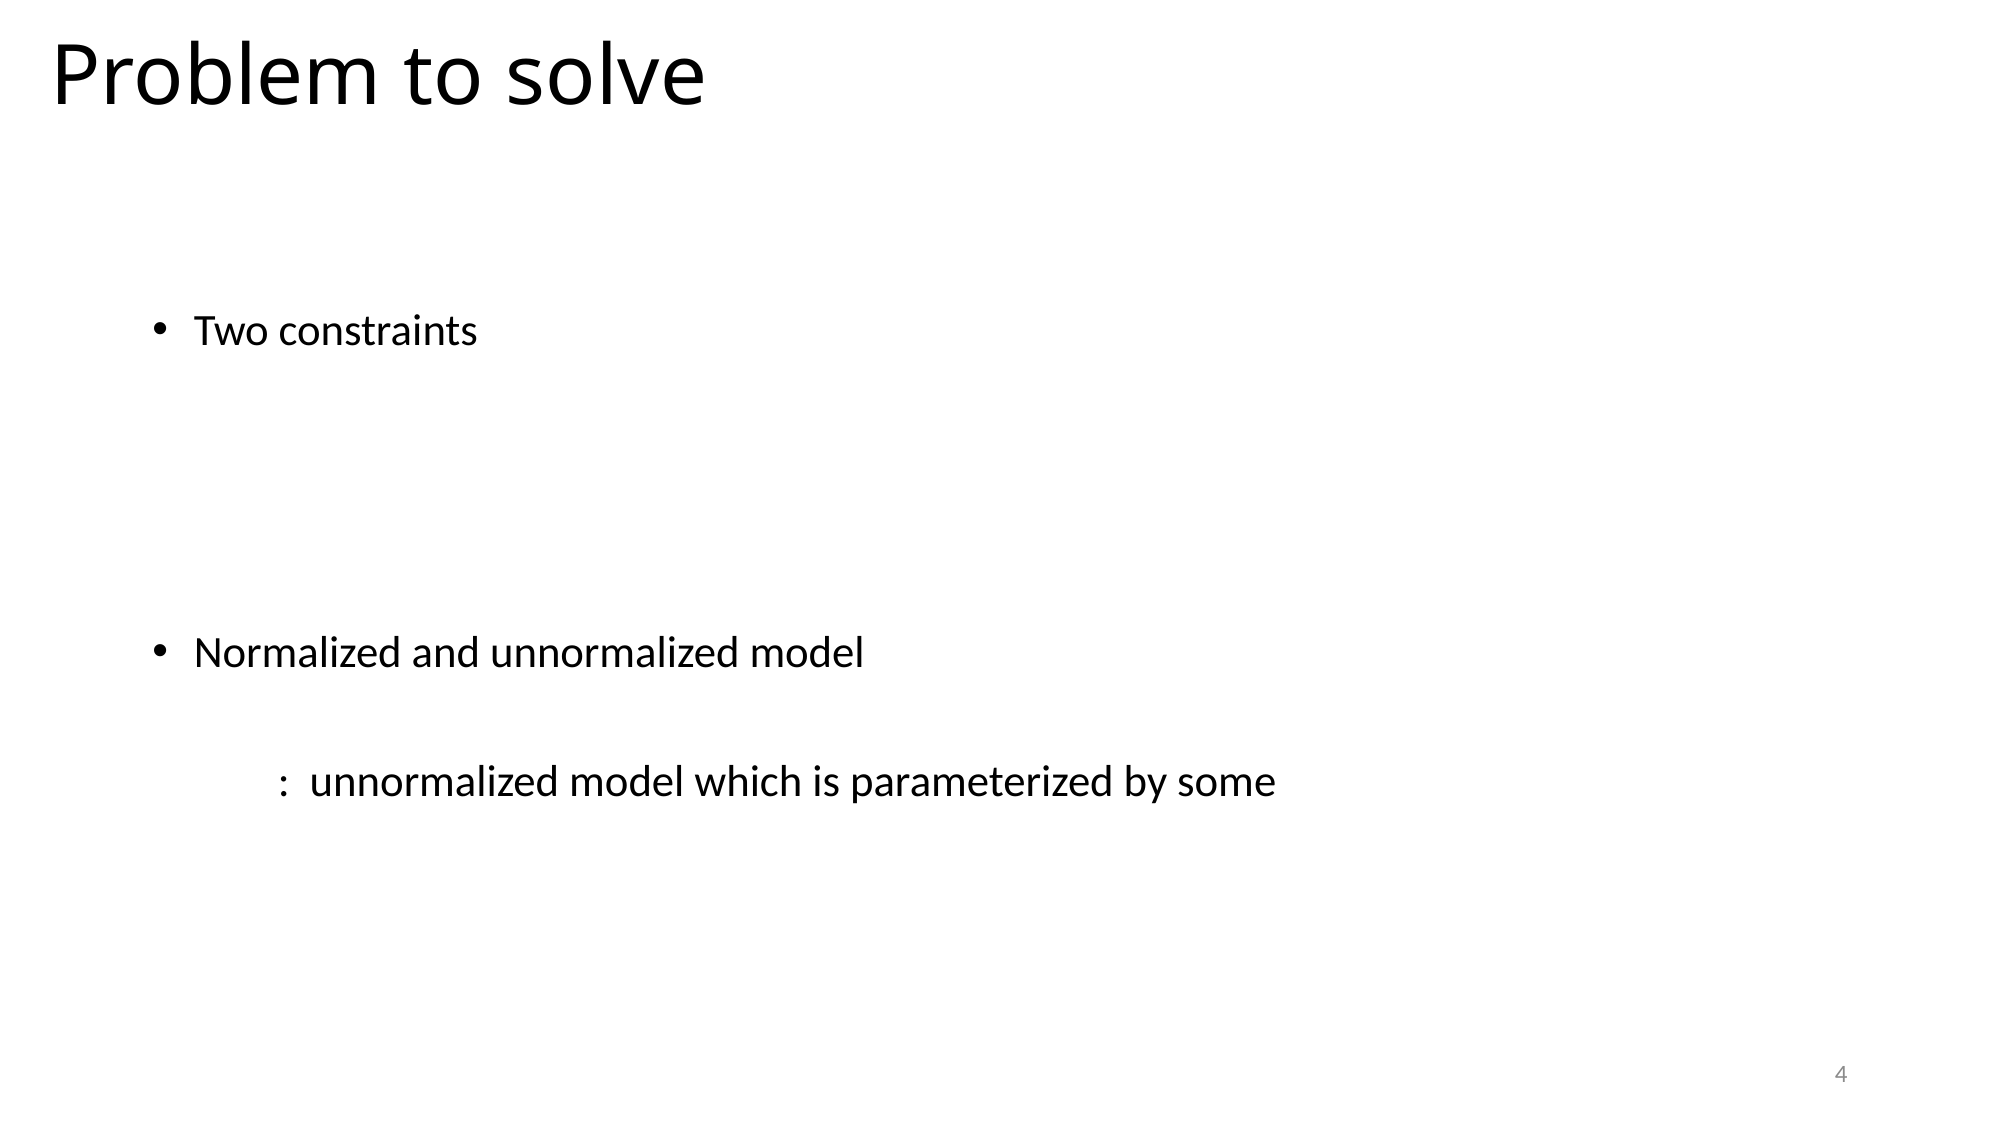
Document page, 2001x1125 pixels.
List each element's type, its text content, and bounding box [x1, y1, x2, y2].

title Problem to solve [35, 25, 1761, 131]
slide_number 4 [1412, 1042, 1863, 1103]
